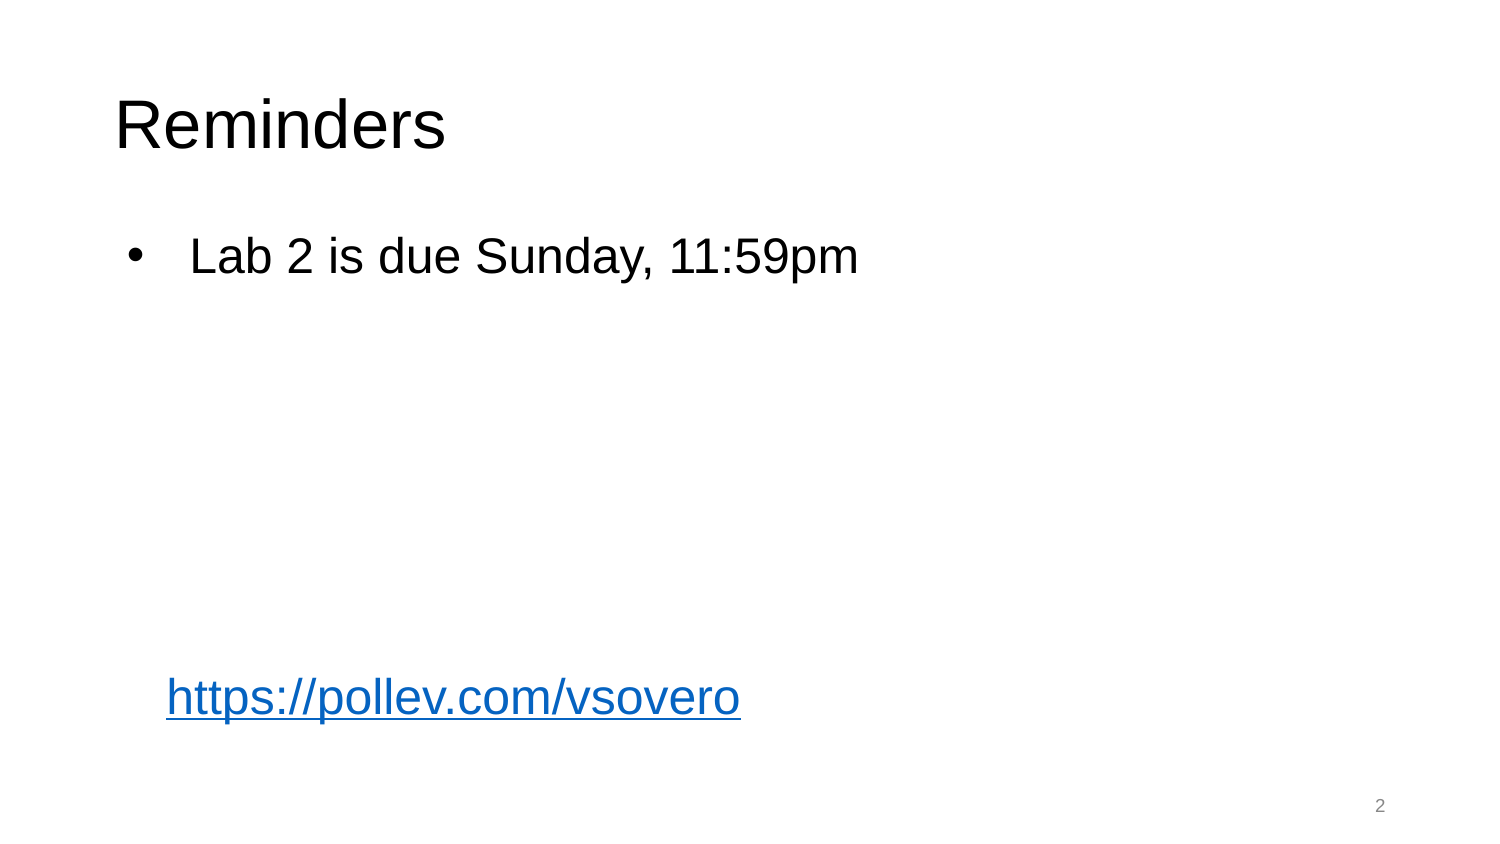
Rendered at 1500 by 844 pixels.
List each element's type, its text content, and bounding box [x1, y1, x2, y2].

text_box https://pollev.com/vsovero [151, 657, 1152, 733]
list Lab 2 is due Sunday, 11:59pm [103, 224, 1397, 760]
slide_number 2 [1059, 782, 1397, 827]
title Reminders [103, 44, 1397, 208]
